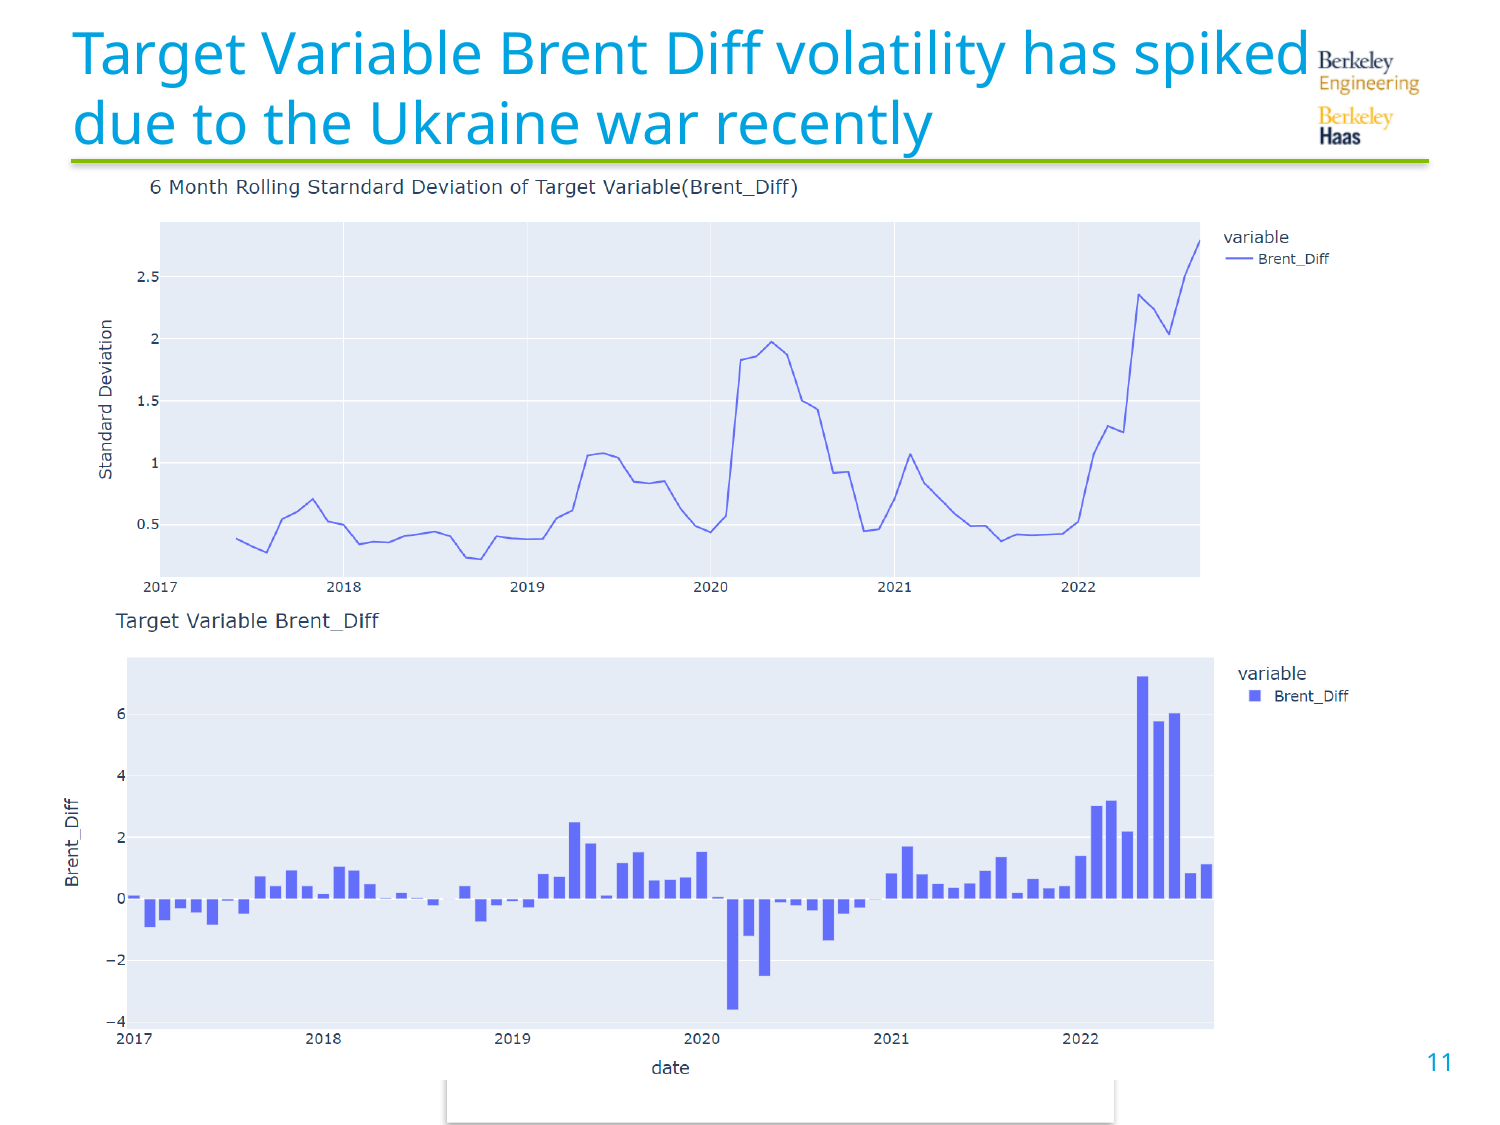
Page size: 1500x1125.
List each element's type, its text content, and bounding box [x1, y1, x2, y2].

picture [1324, 45, 1427, 154]
title Target Variable Brent Diff volatility has spiked due to the Ukraine war recently [72, 18, 1324, 155]
picture [47, 175, 1359, 1081]
